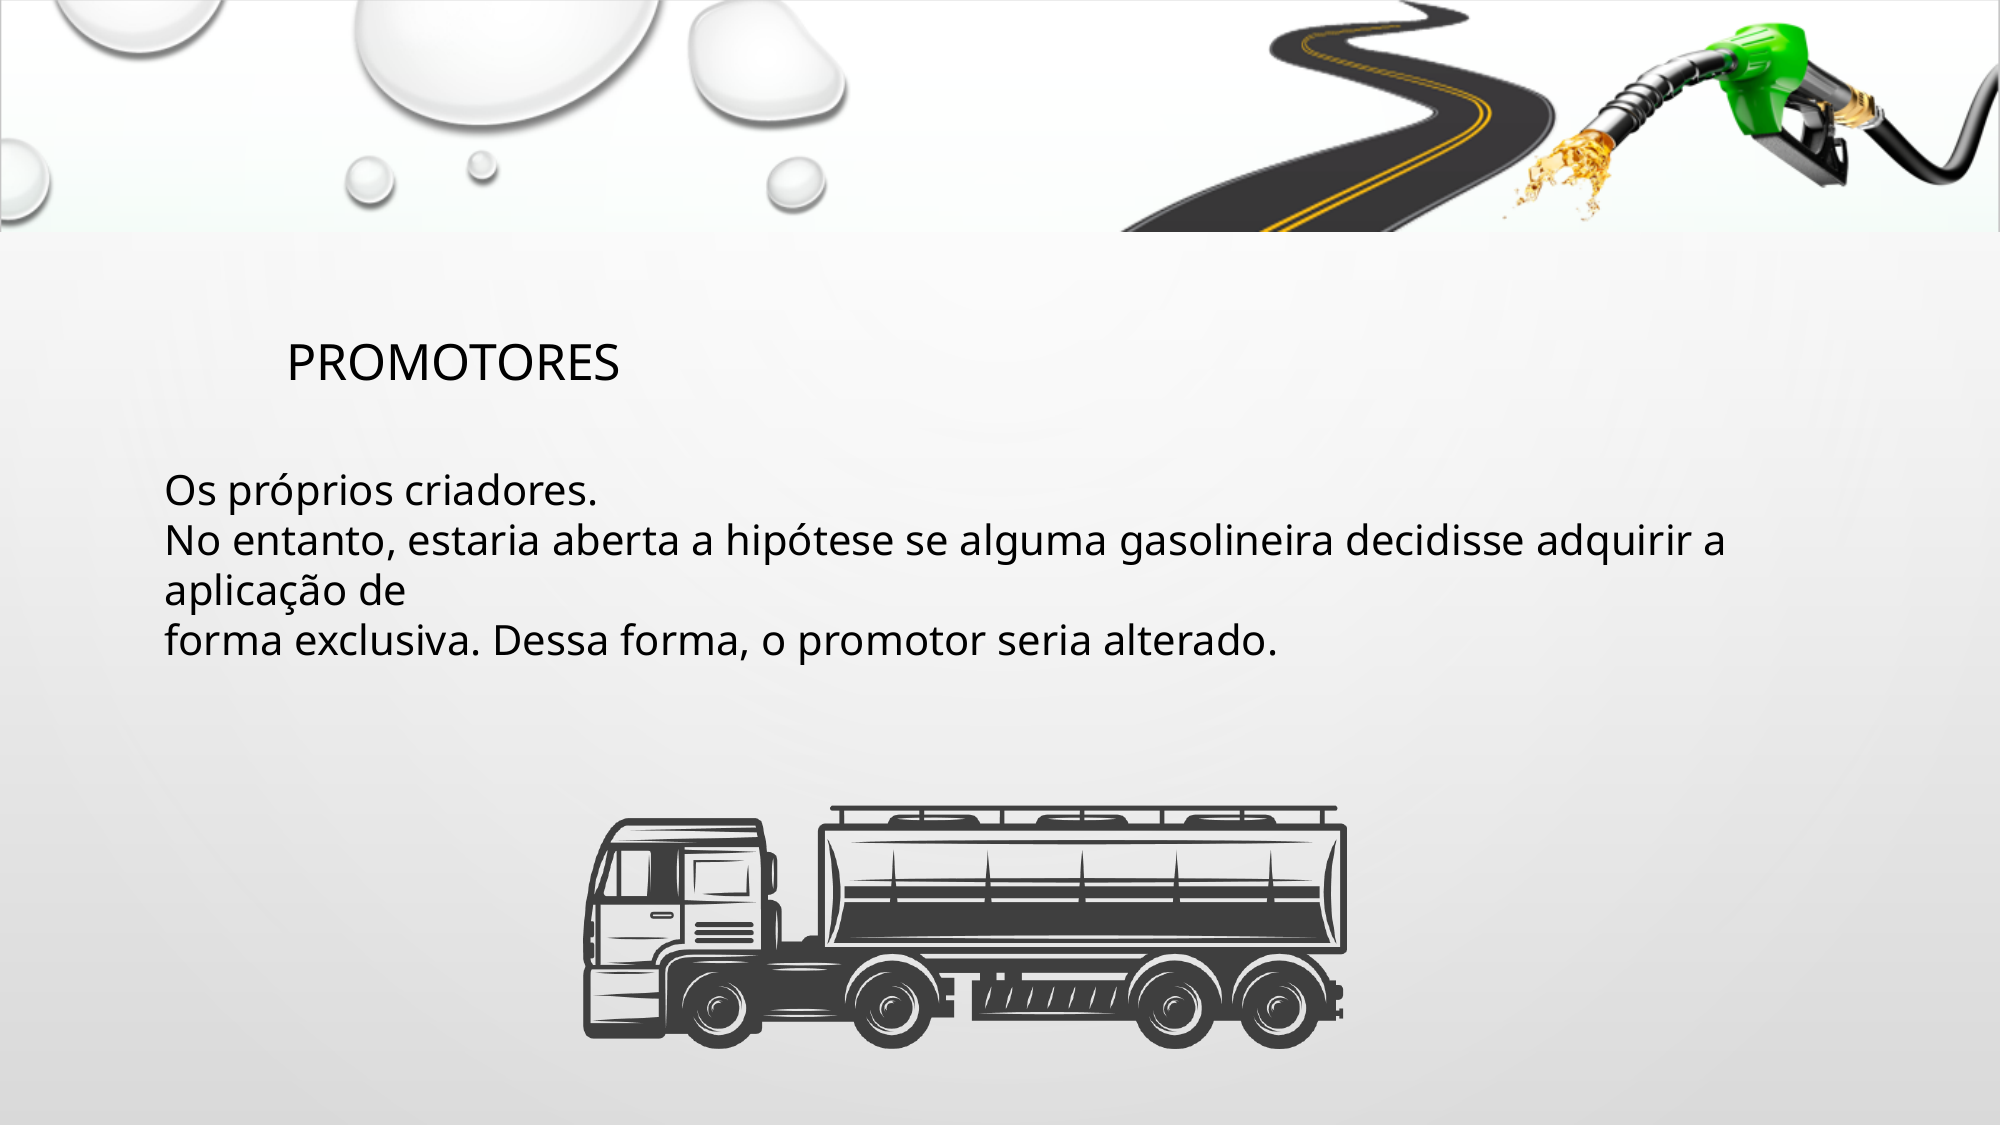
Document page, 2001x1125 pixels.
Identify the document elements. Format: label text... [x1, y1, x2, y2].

picture [582, 805, 1347, 1049]
text_box Os próprios criadores. No entanto, estaria aberta a hipótese se alguma gasolineira decidisse adquirir a aplicação de forma exclusiva. Dessa forma, o promotor seria alterado. [149, 456, 1798, 672]
picture [0, 0, 2000, 232]
title Promotores [149, 242, 758, 399]
